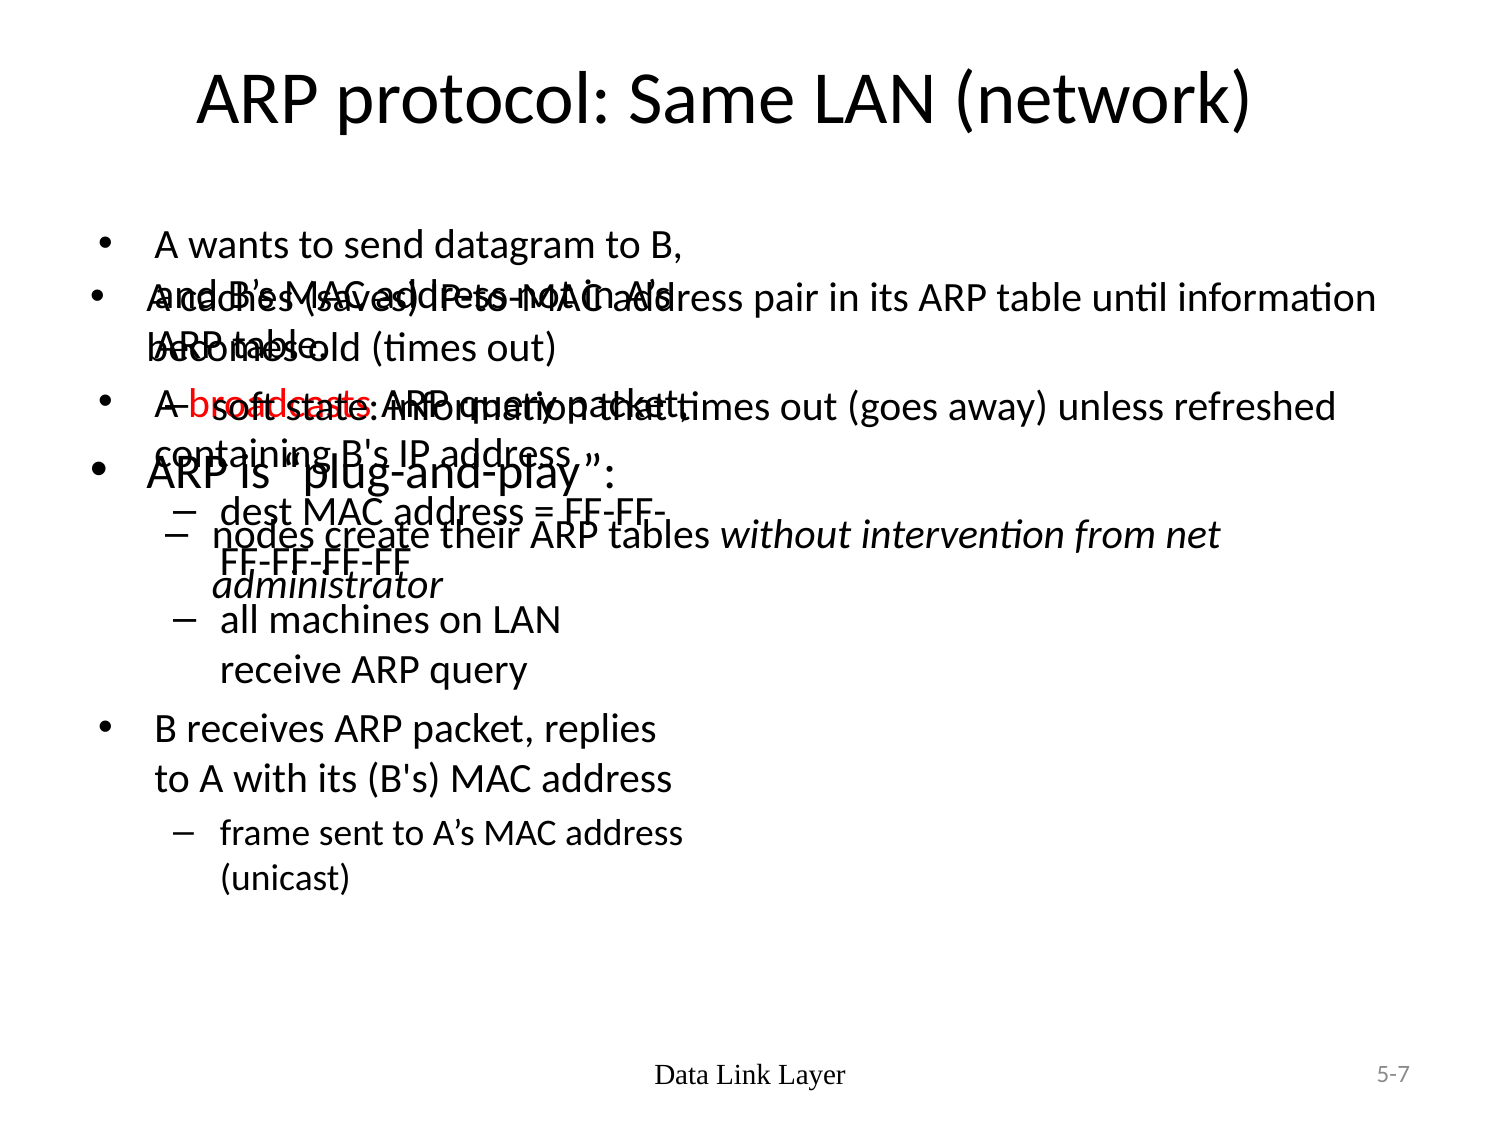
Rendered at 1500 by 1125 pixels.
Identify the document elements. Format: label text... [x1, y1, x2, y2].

footer Data Link Layer [512, 1042, 988, 1103]
slide_number 5-7 [1074, 1042, 1425, 1103]
list A caches (saves) IP-to-MAC address pair in its ARP table until information becomes old (times out) soft state: information that times out (goes away) unless refreshed ARP is “plug-and-play”: nodes create their ARP tables without intervention from net administrator [75, 262, 1425, 1005]
title ARP protocol: Same LAN (network) [87, 0, 1363, 188]
list A wants to send datagram to B, and B’s MAC address not in A’s ARP table. A broadcasts ARP query packet, containing B's IP address dest MAC address = FF-FF-FF-FF-FF-FF all machines on LAN receive ARP query B receives ARP packet, replies to A with its (B's) MAC address frame sent to A’s MAC address (unicast) [83, 209, 709, 262]
